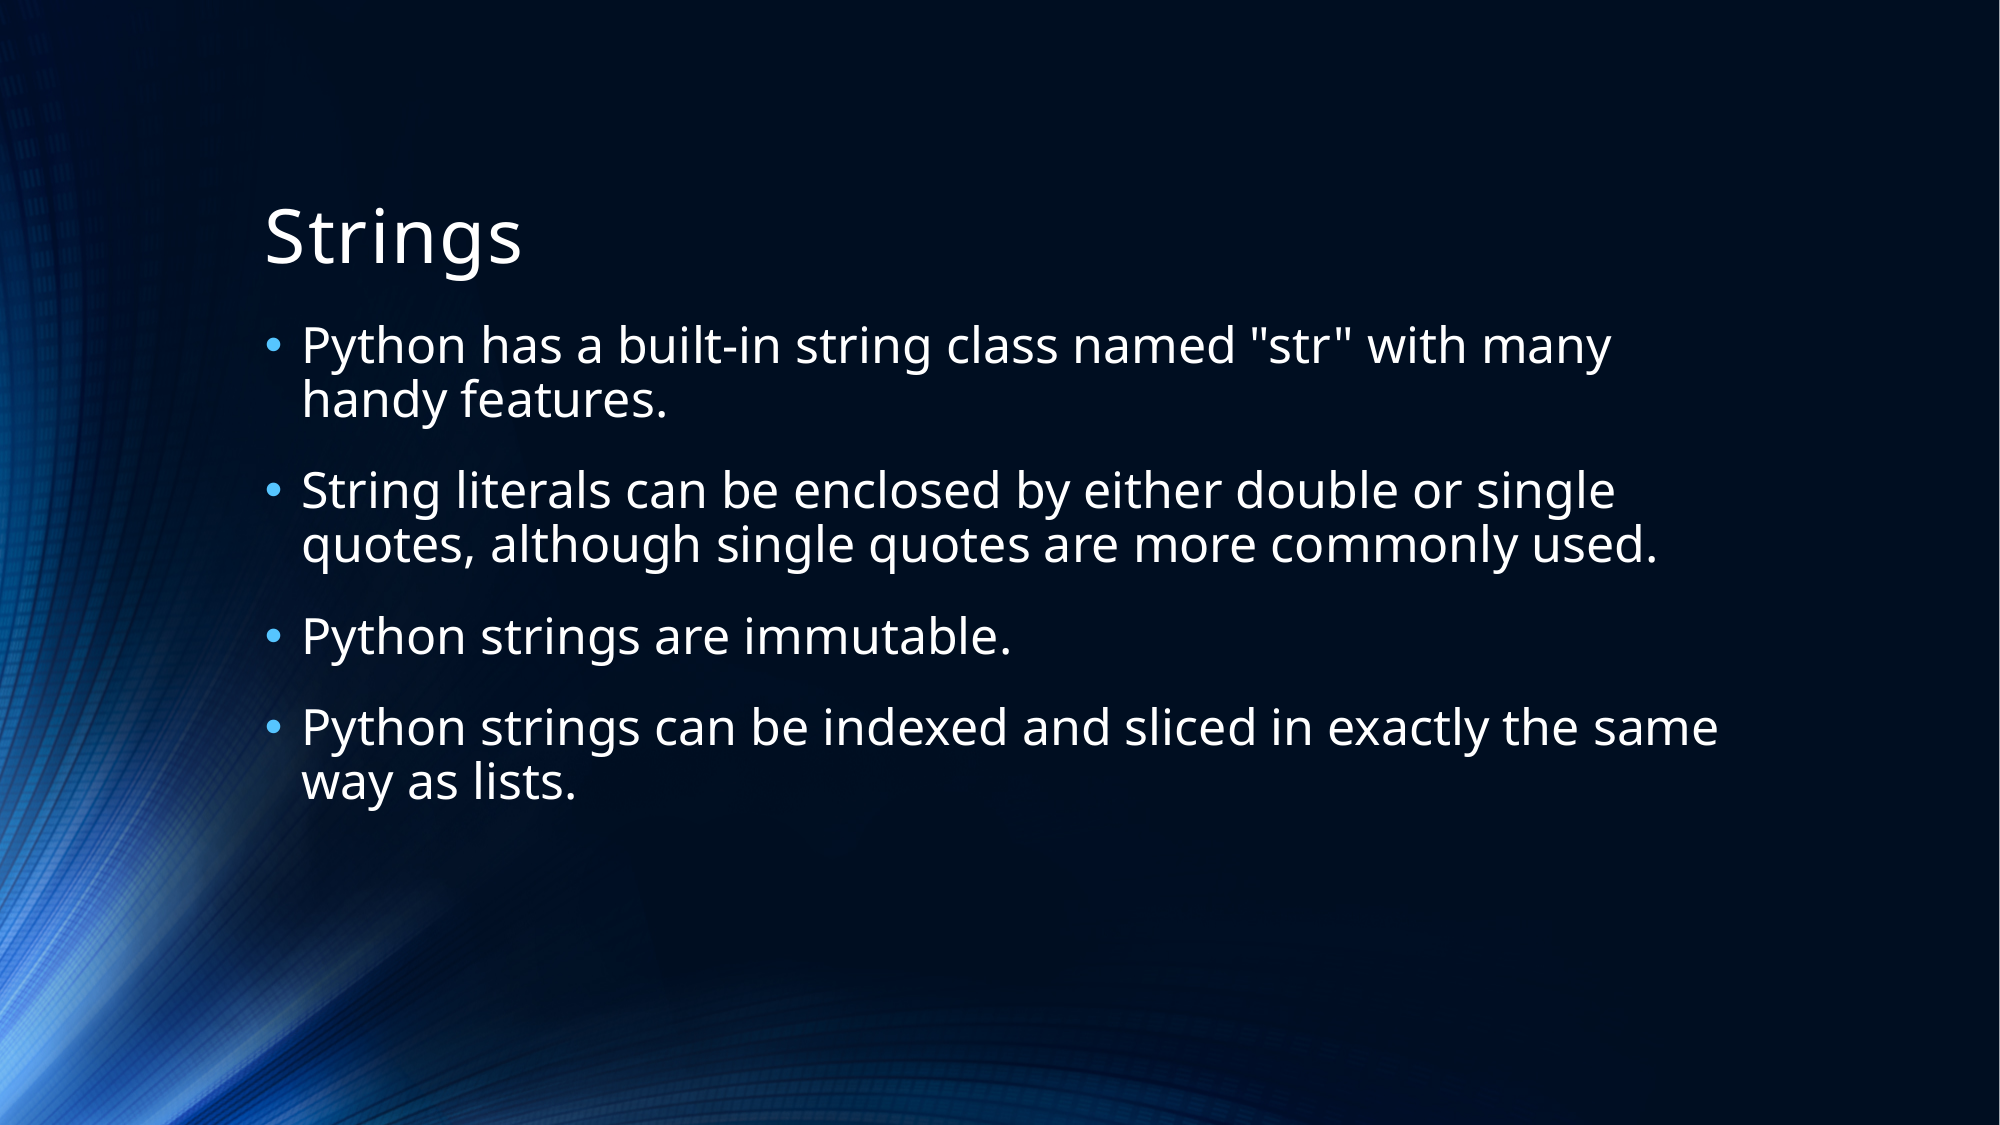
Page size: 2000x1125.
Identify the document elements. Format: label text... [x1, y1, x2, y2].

picture [0, 0, 2000, 1125]
list Python has a built-in string class named "str" with many handy features. String literals can be enclosed by either double or single quotes, although single quotes are more commonly used. Python strings are immutable. Python strings can be indexed and sliced in exactly the same way as lists. [249, 312, 1749, 988]
title Strings [249, 62, 1750, 288]
